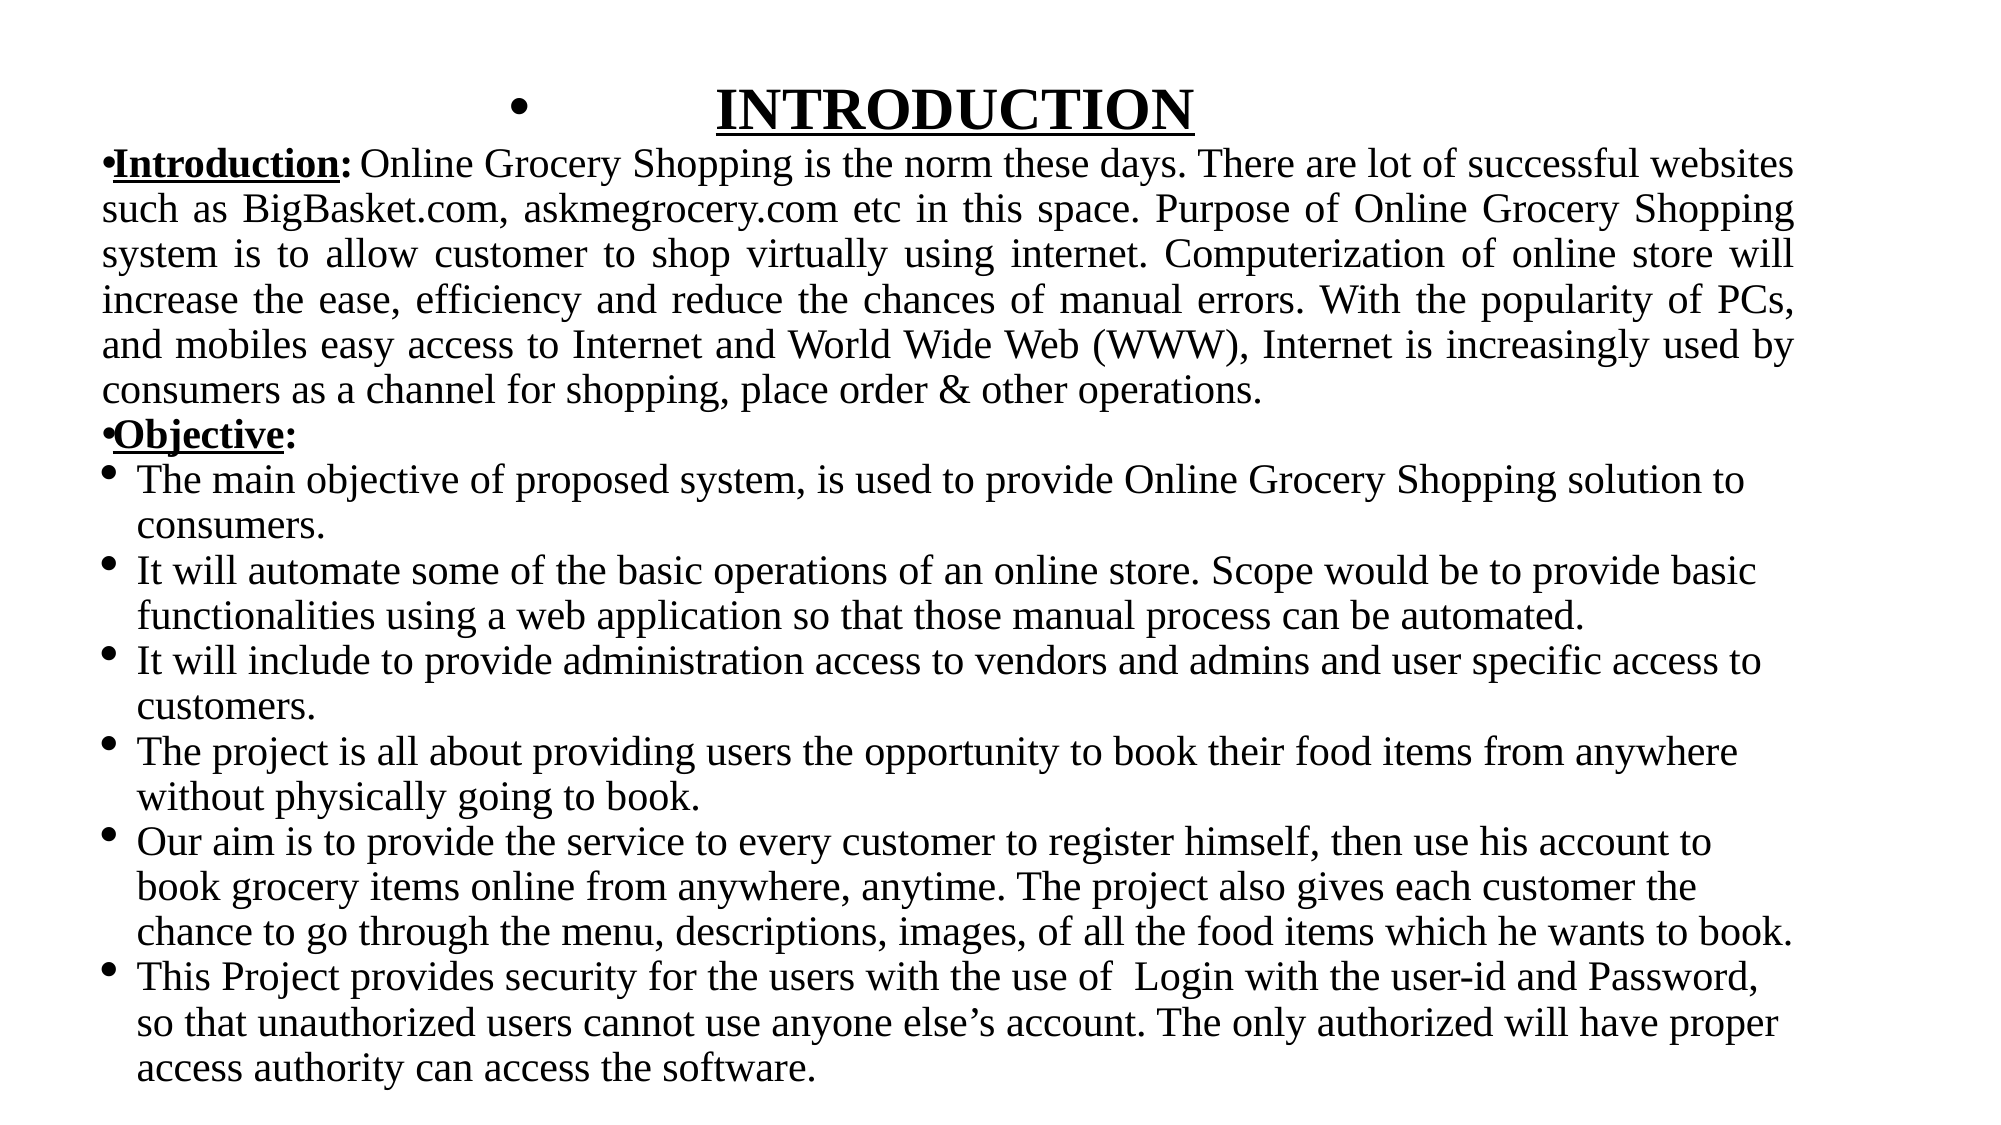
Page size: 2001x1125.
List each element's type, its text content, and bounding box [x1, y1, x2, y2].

list INTRODUCTION Introduction: Online Grocery Shopping is the norm these days. There are lot of successful websites such as BigBasket.com, askmegrocery.com etc in this space. Purpose of Online Grocery Shopping system is to allow customer to shop virtually using internet. Computerization of online store will increase the ease, efficiency and reduce the chances of manual errors. With the popularity of PCs, and mobiles easy access to Internet and World Wide Web (WWW), Internet is increasingly used by consumers as a channel for shopping, place order & other operations. Objective: The main objective of proposed system, is used to provide Online Grocery Shopping solution to consumers. It will automate some of the basic operations of an online store. Scope would be to provide basic functionalities using a web application so that those manual process can be automated. It will include to provide administration access to vendors and admins and user specific access to customers. The project is all about providing users the opportunity to book their food items from anywhere without physically going to book. Our aim is to provide the service to every customer to register himself, then use his account to book grocery items online from anywhere, anytime. The project also gives each customer the chance to go through the menu, descriptions, images, of all the food items which he wants to book. This Project provides security for the users with the use of Login with the user-id and Password, so that unauthorized users cannot use anyone else’s account. The only authorized will have proper access authority can access the software. [86, 26, 1809, 1125]
